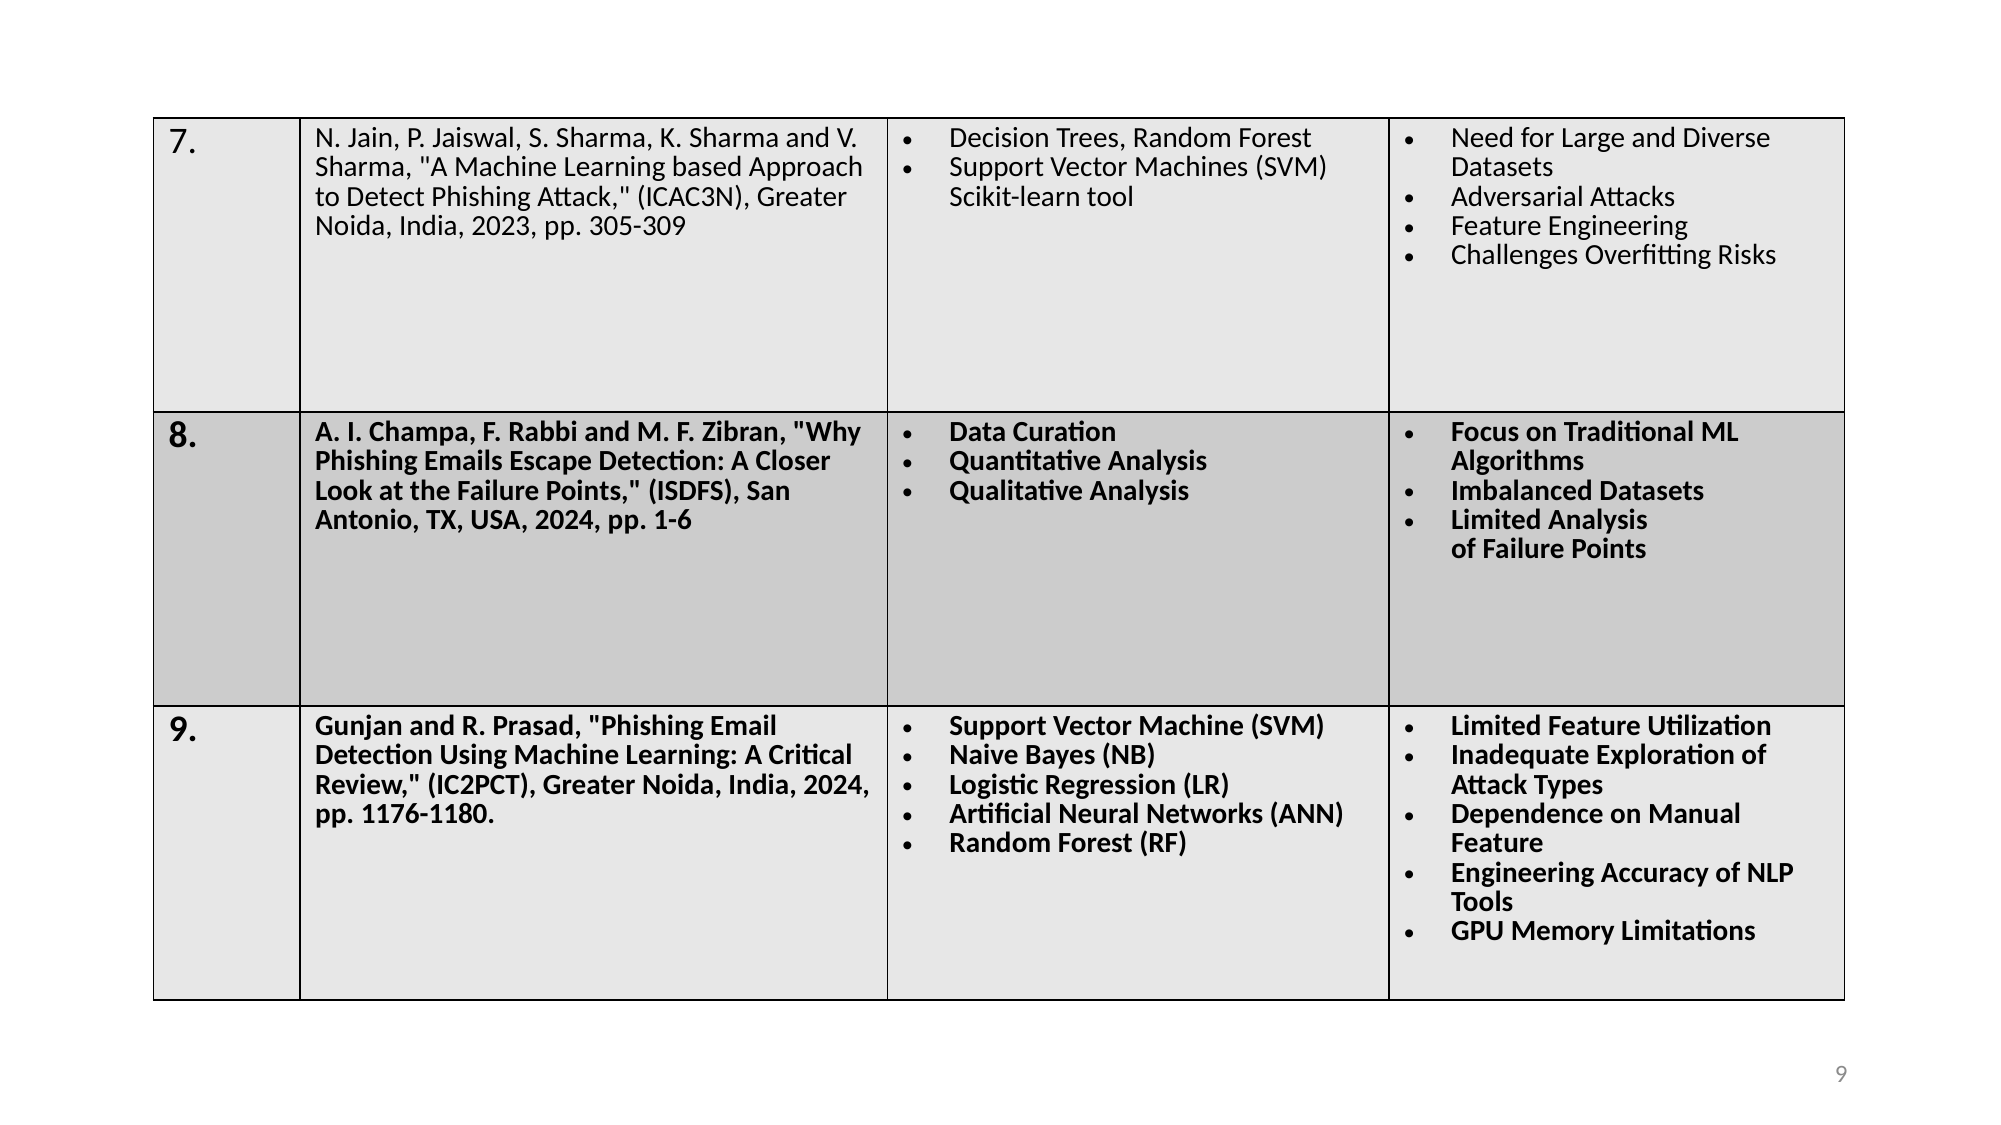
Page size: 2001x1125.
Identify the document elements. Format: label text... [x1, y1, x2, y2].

table_header Need for Large and Diverse Datasets Adversarial Attacks Feature Engineering Challenges Overfitting Risks [1390, 119, 1844, 411]
table_cell Focus on Traditional ML Algorithms Imbalanced Datasets Limited Analysis of Failure Points [1390, 413, 1844, 705]
table_cell Gunjan and R. Prasad, "Phishing Email Detection Using Machine Learning: A Critical Review," (IC2PCT), Greater Noida, India, 2024, pp. 1176-1180. [301, 707, 887, 999]
table_cell 8. [154, 413, 299, 705]
table_header N. Jain, P. Jaiswal, S. Sharma, K. Sharma and V. Sharma, "A Machine Learning based Approach to Detect Phishing Attack," (ICAC3N), Greater Noida, India, 2023, pp. 305-309 [301, 119, 887, 411]
table_cell Limited Feature Utilization Inadequate Exploration of Attack Types Dependence on Manual Feature Engineering Accuracy of NLP Tools GPU Memory Limitations [1390, 707, 1844, 999]
table_cell Support Vector Machine (SVM) Naive Bayes (NB) Logistic Regression (LR) Artificial Neural Networks (ANN) Random Forest (RF) [888, 707, 1388, 999]
table_cell 9. [154, 707, 299, 999]
slide_number 9 [1412, 1042, 1863, 1103]
table_header 7. [154, 119, 299, 411]
table_cell A. I. Champa, F. Rabbi and M. F. Zibran, "Why Phishing Emails Escape Detection: A Closer Look at the Failure Points," (ISDFS), San Antonio, TX, USA, 2024, pp. 1-6 [301, 413, 887, 705]
table_header Decision Trees, Random Forest Support Vector Machines (SVM) Scikit-learn tool [888, 119, 1388, 411]
table_cell Data Curation Quantitative Analysis Qualitative Analysis [888, 413, 1388, 705]
